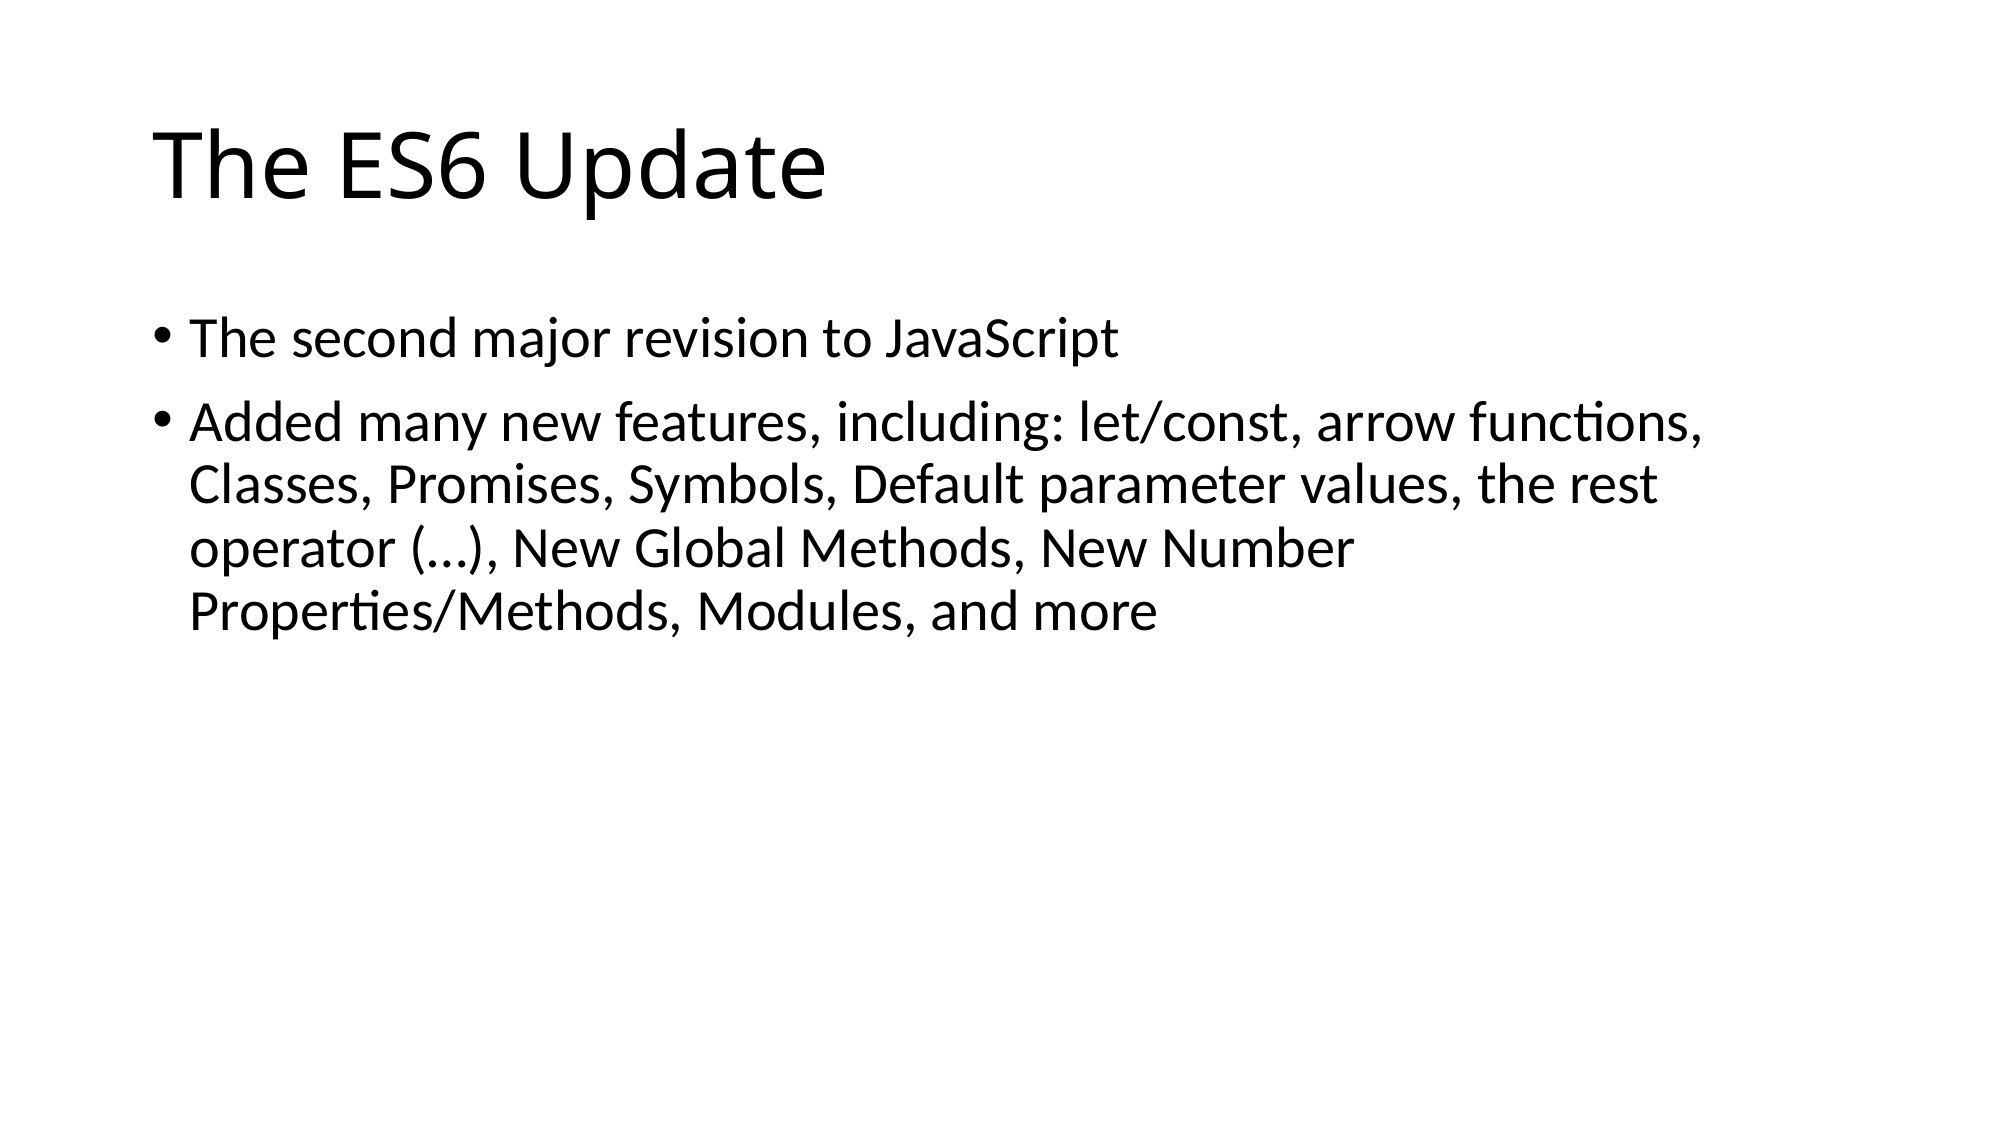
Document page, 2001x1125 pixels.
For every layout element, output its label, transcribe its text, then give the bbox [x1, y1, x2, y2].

title The ES6 Update [137, 59, 1863, 278]
list The second major revision to JavaScript Added many new features, including: let/const, arrow functions, Classes, Promises, Symbols, Default parameter values, the rest operator (…), New Global Methods, New Number Properties/Methods, Modules, and more [137, 299, 1863, 1014]
